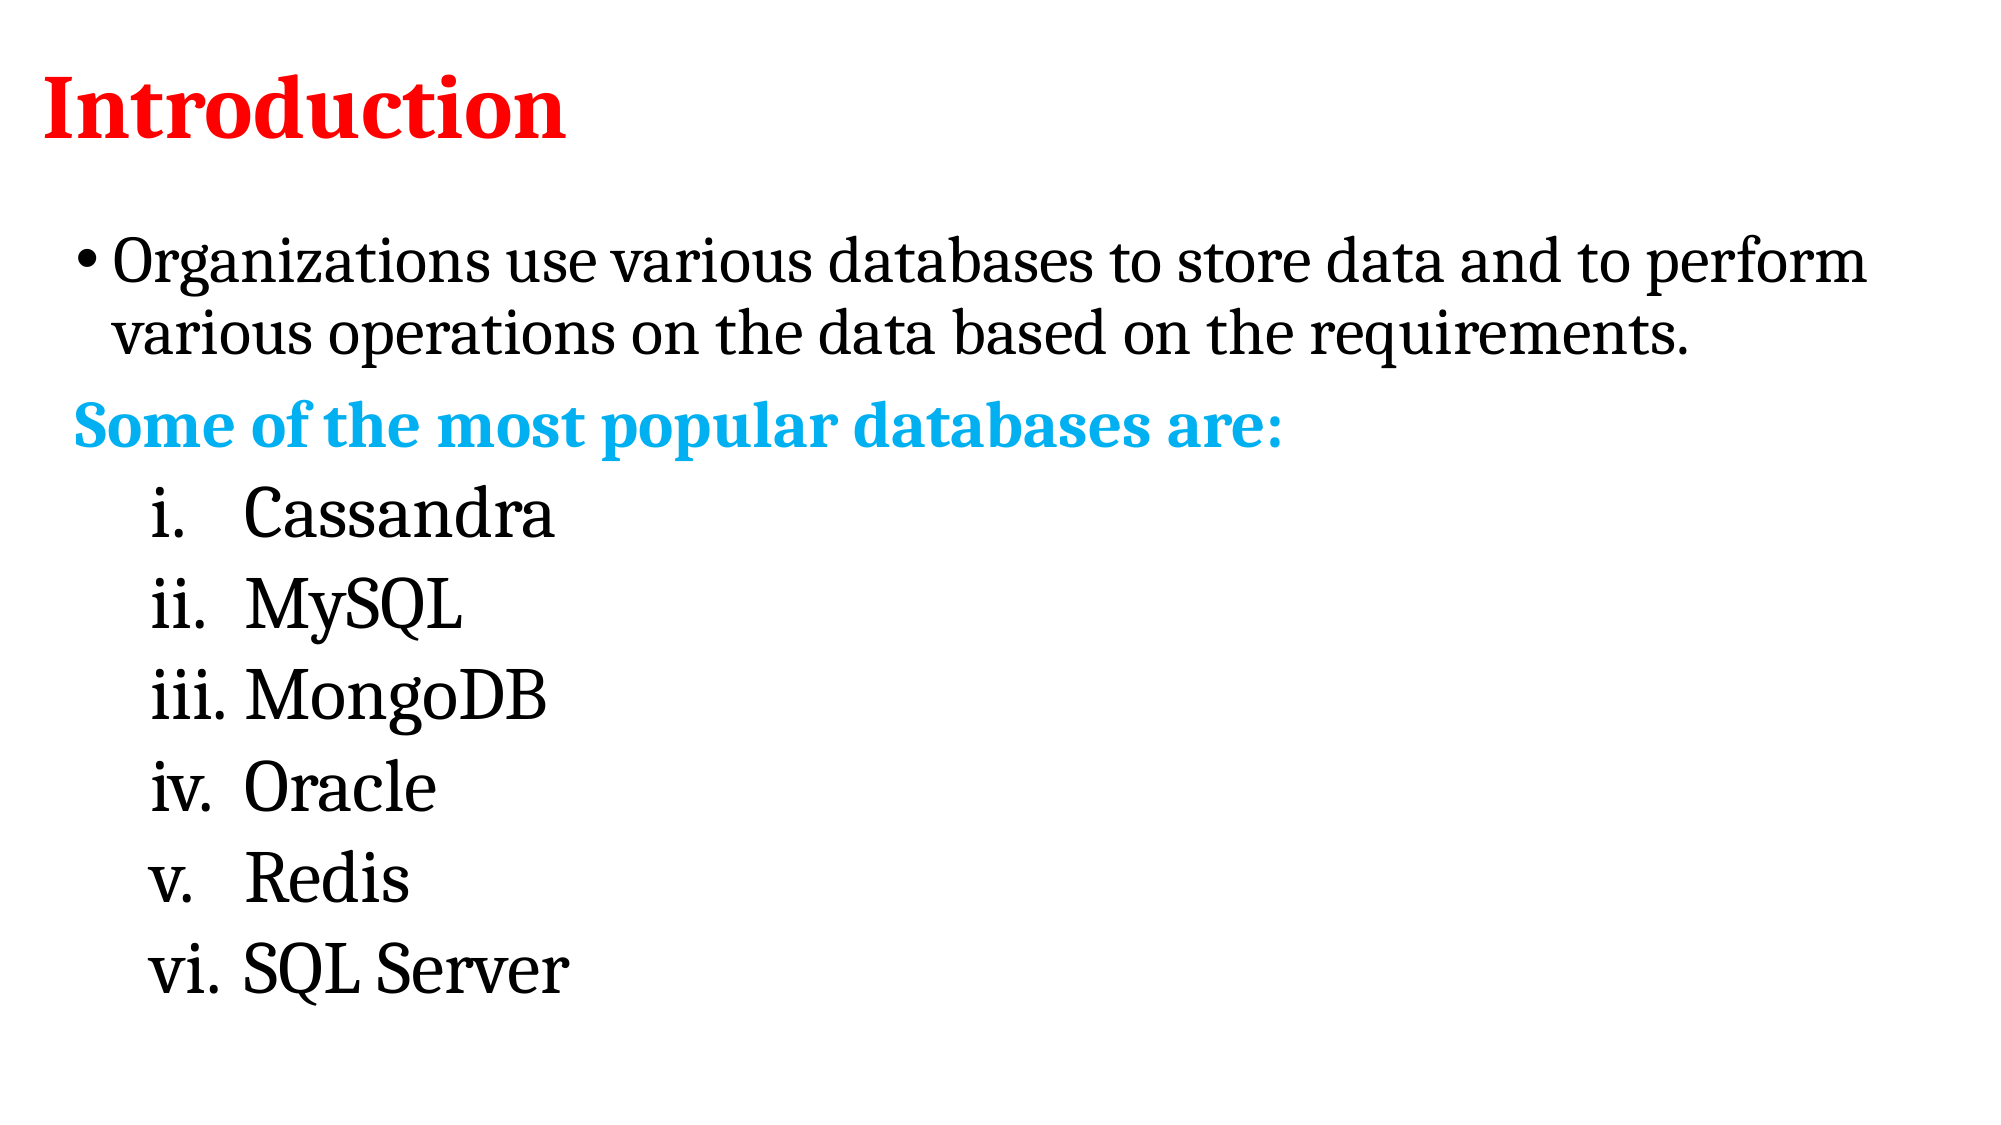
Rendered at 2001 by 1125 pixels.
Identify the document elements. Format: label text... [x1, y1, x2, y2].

list Organizations use various databases to store data and to perform various operations on the data based on the requirements. Some of the most popular databases are: Cassandra MySQL MongoDB Oracle Redis SQL Server [60, 217, 1943, 1058]
title Introduction [27, 0, 1753, 218]
